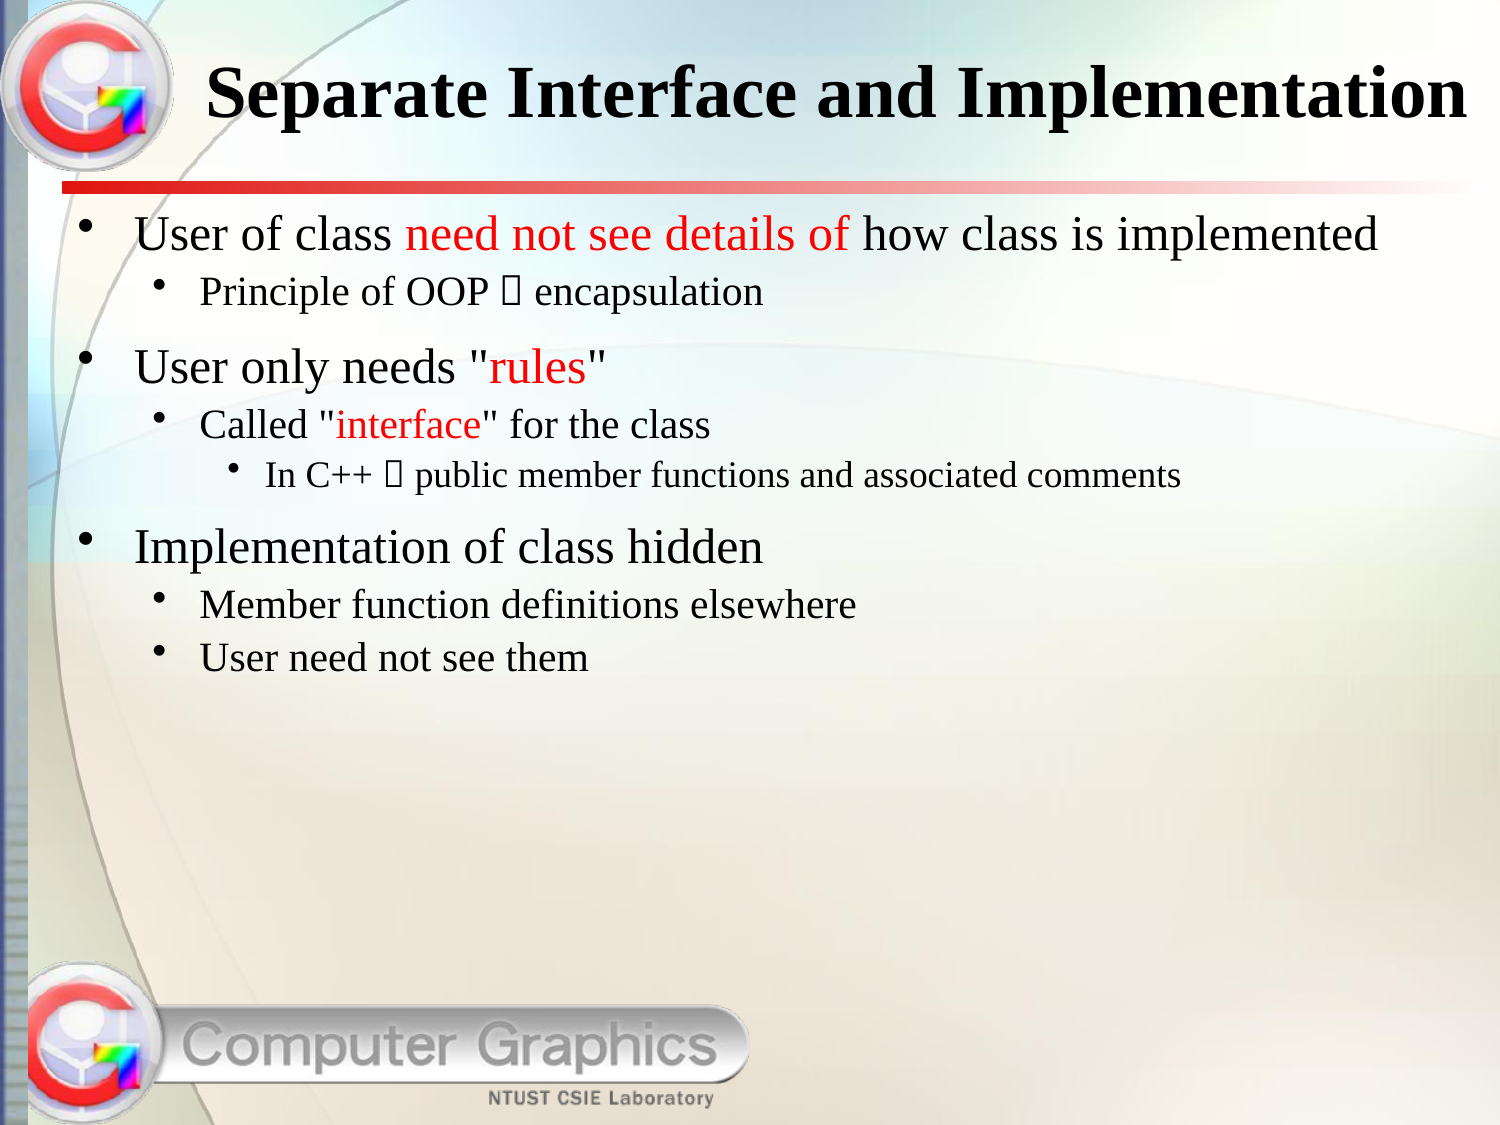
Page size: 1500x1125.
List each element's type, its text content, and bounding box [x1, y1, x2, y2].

title Separate Interface and Implementation [174, 0, 1500, 175]
list User of class need not see details of how class is implemented Principle of OOP  encapsulation User only needs "rules" Called "interface" for the class In C++  public member functions and associated comments Implementation of class hidden Member function definitions elsewhere User need not see them [62, 200, 1463, 1000]
picture [0, 0, 1500, 1125]
